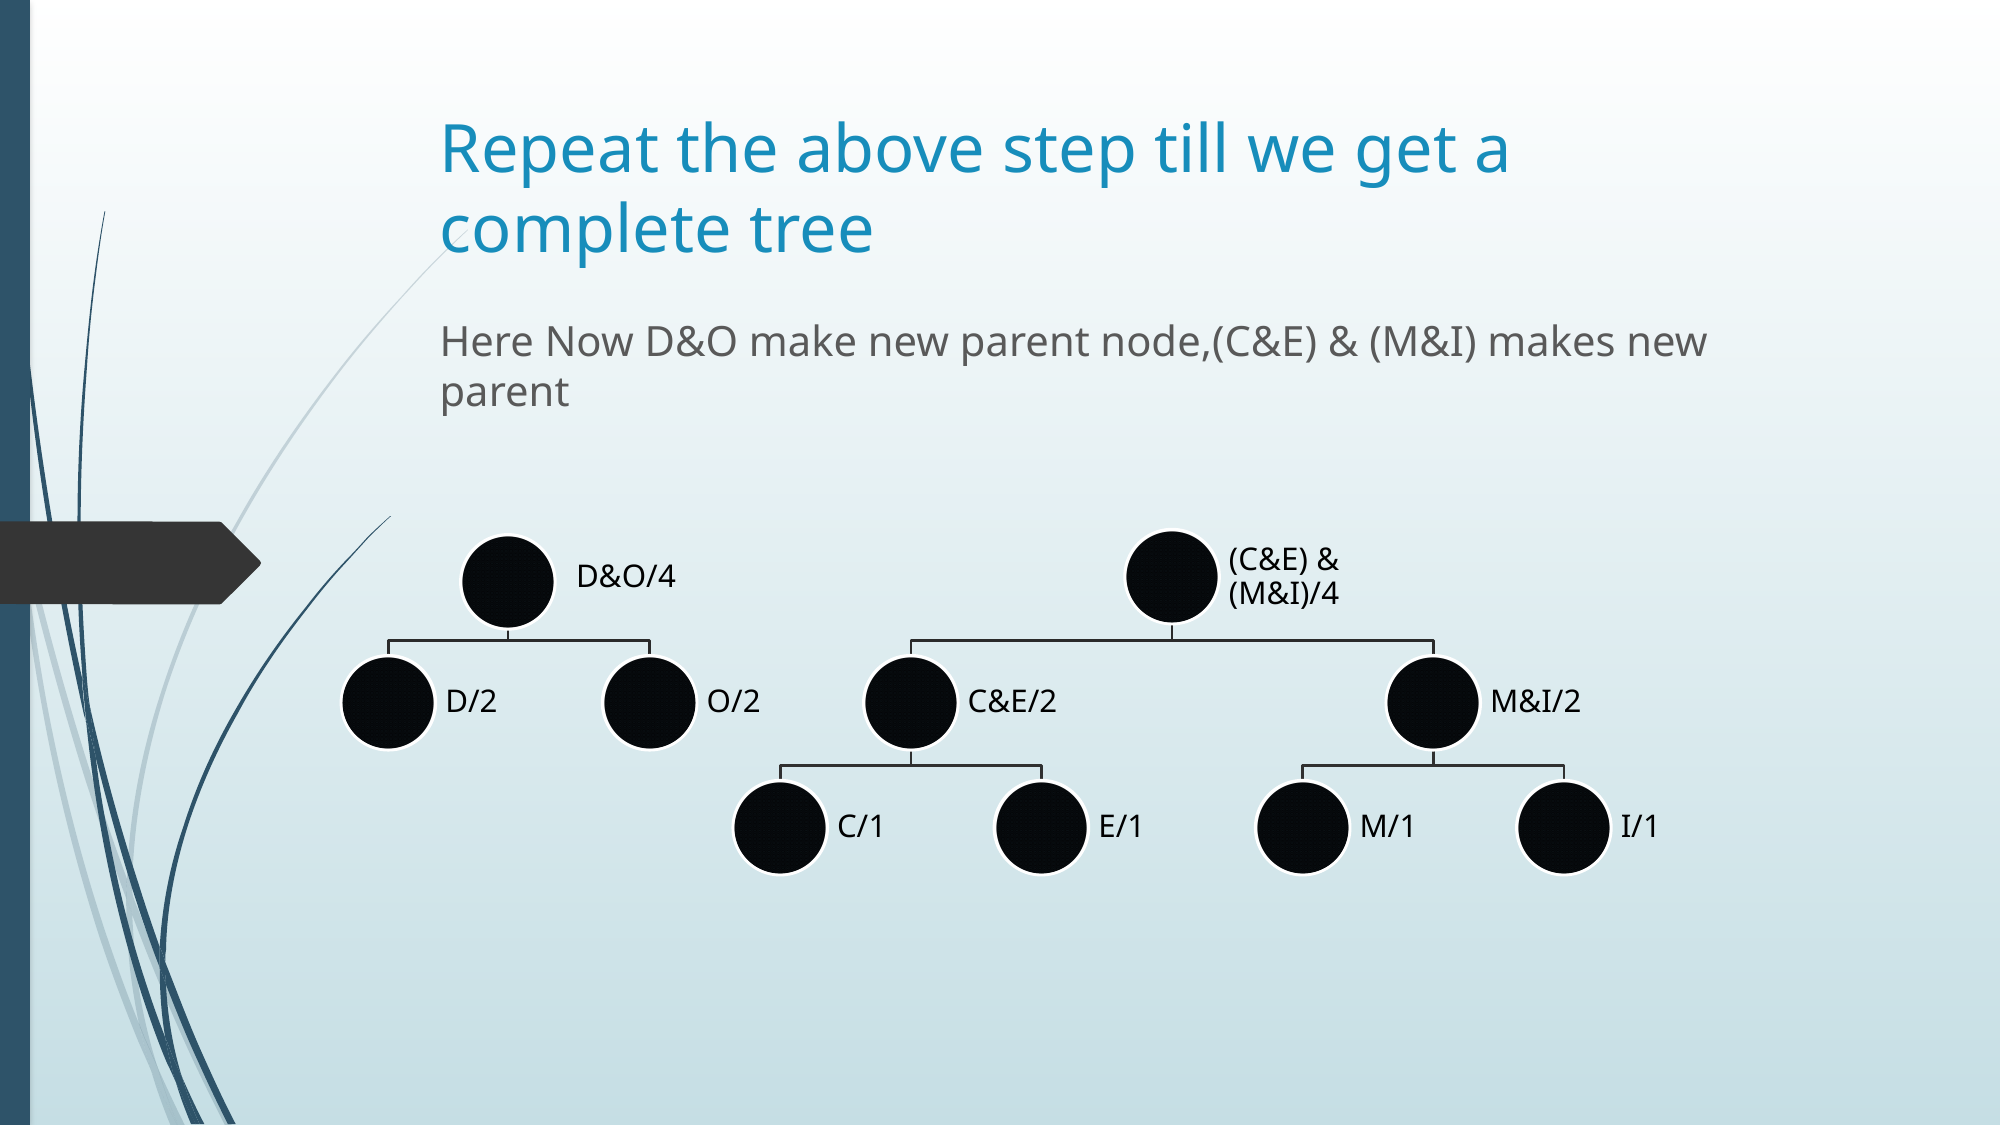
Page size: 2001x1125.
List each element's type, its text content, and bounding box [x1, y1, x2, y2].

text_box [340, 500, 1755, 905]
title Repeat the above step till we get a complete tree [424, 99, 1770, 272]
text_box Here Now D&O make new parent node,(C&E) & (M&I) makes new parent [424, 279, 1770, 451]
